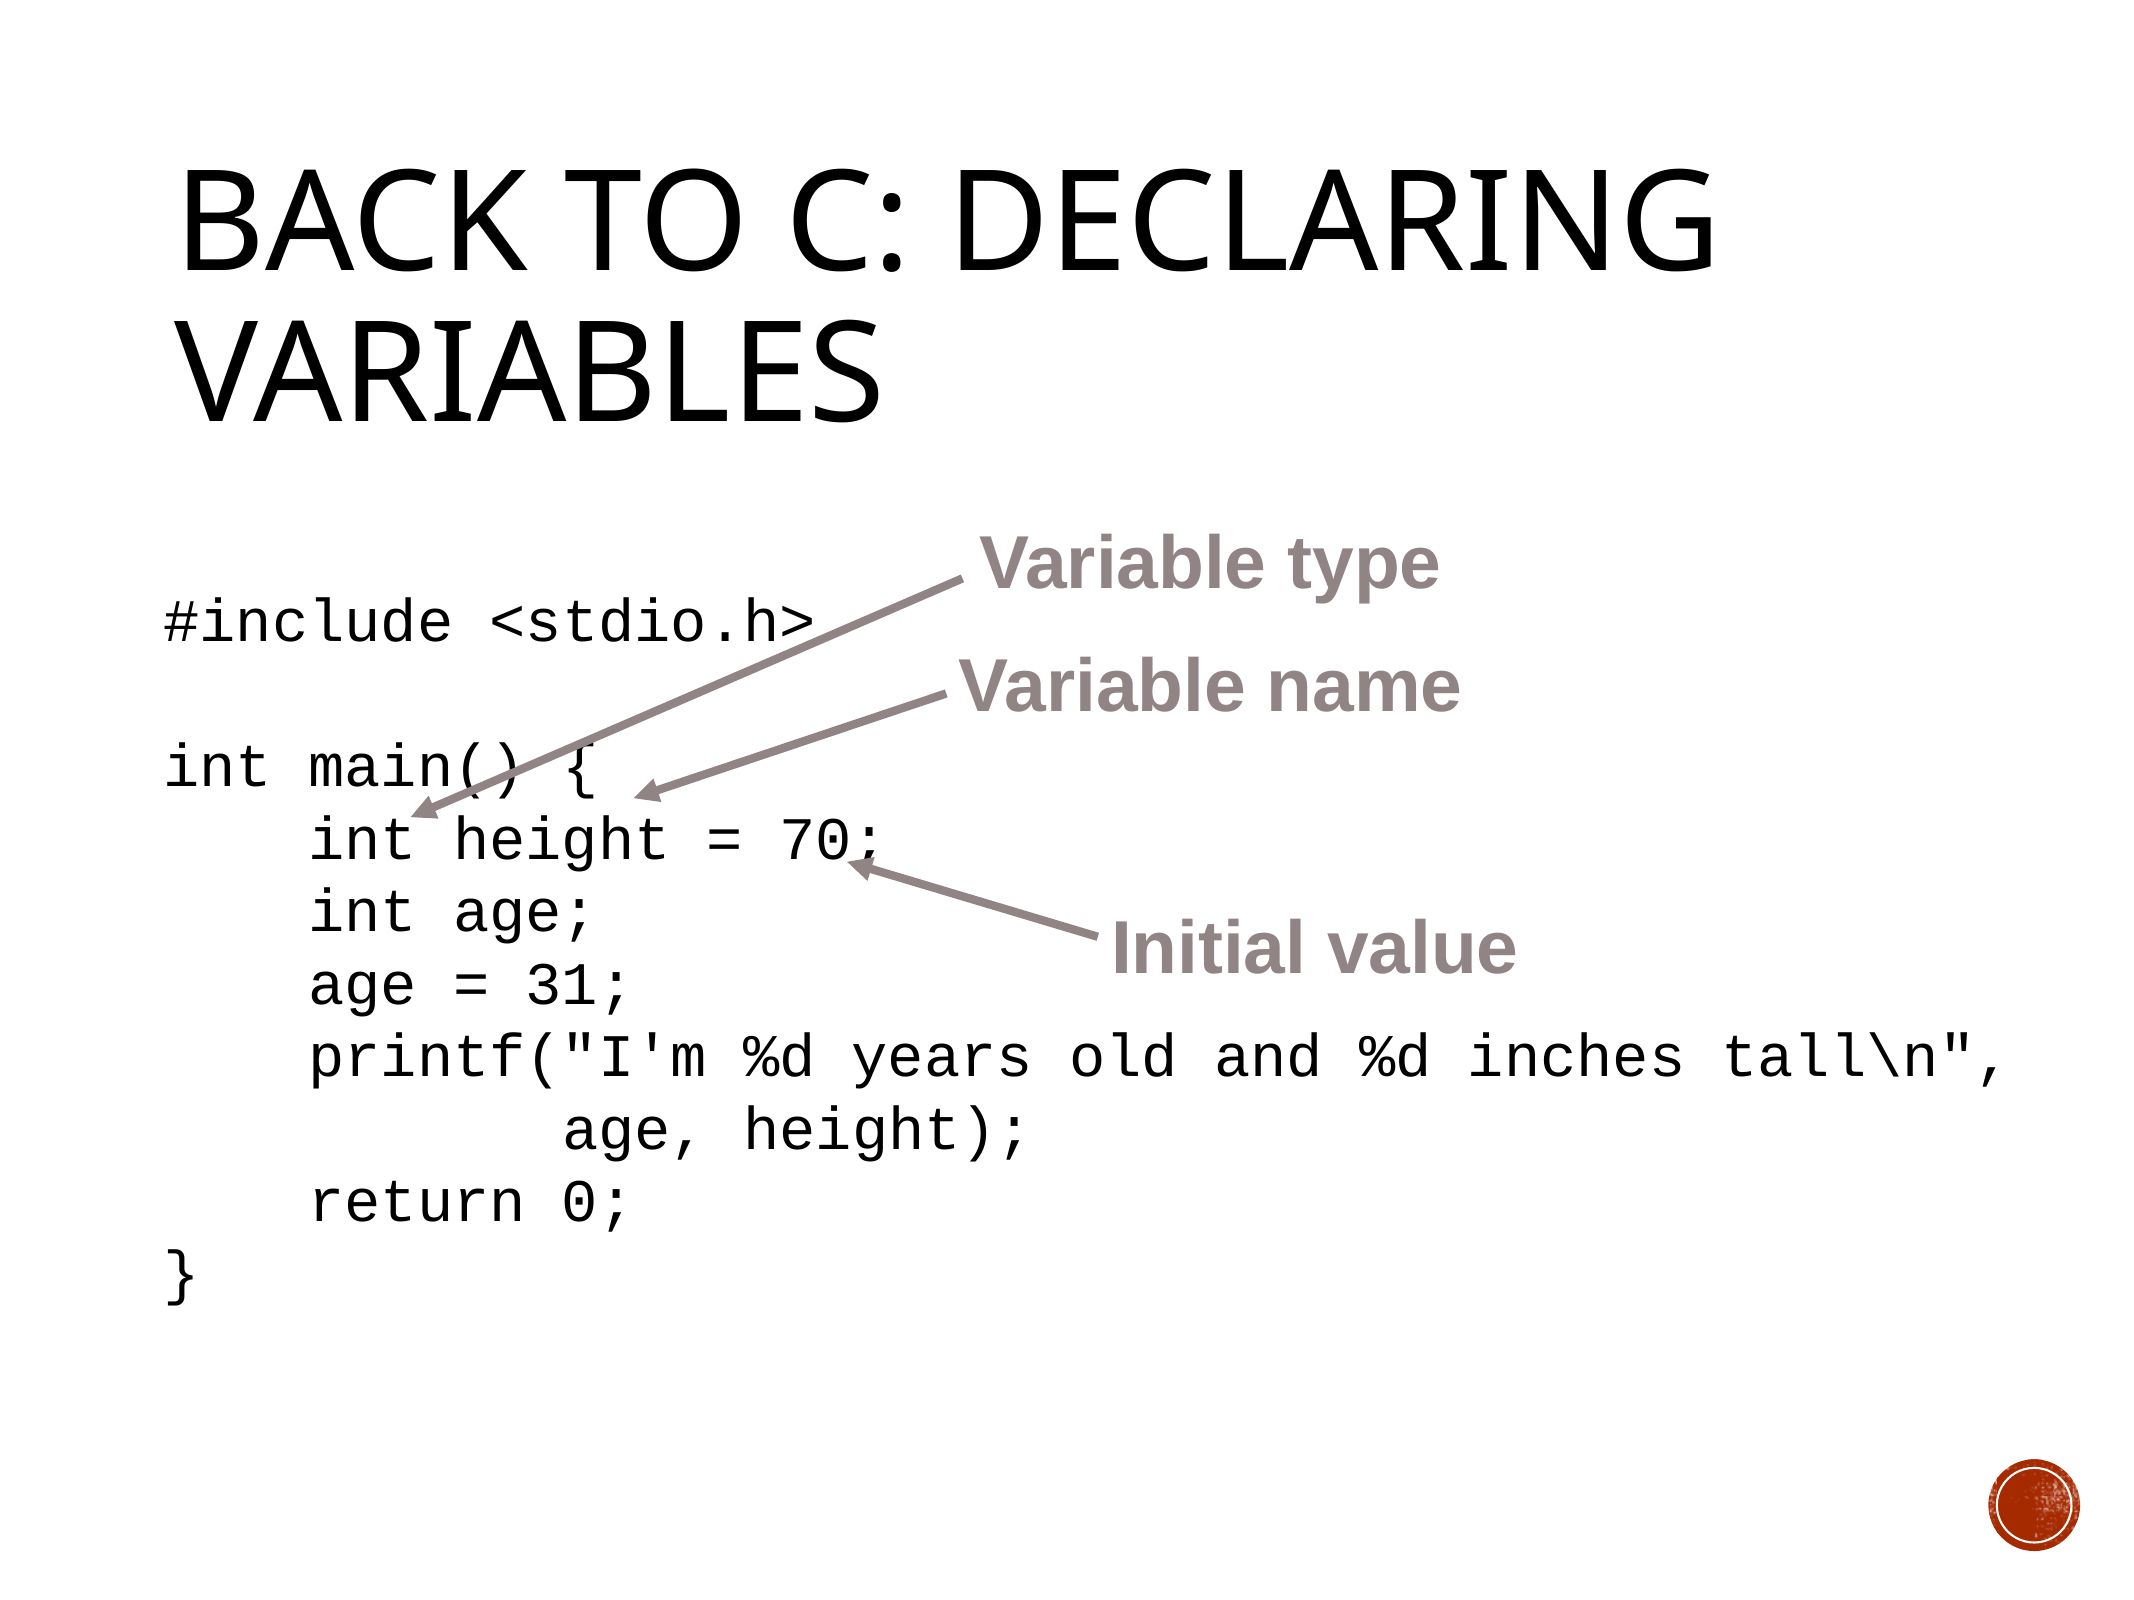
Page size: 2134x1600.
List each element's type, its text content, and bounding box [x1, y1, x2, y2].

text_box Variable type [774, 505, 1648, 612]
text_box Initial value [878, 890, 1752, 997]
text_box [410, 659, 774, 818]
text_box [633, 693, 947, 801]
text_box #include <stdio.h> int main() { int height = 70; int age; age = 31; printf("I'm %d years old and %d inches tall\n", age, height); return 0; } [155, 573, 2049, 1315]
text_box [847, 859, 1098, 937]
title Back to C: Declaring Variables [159, 113, 1974, 489]
text_box Variable name [774, 627, 1648, 735]
